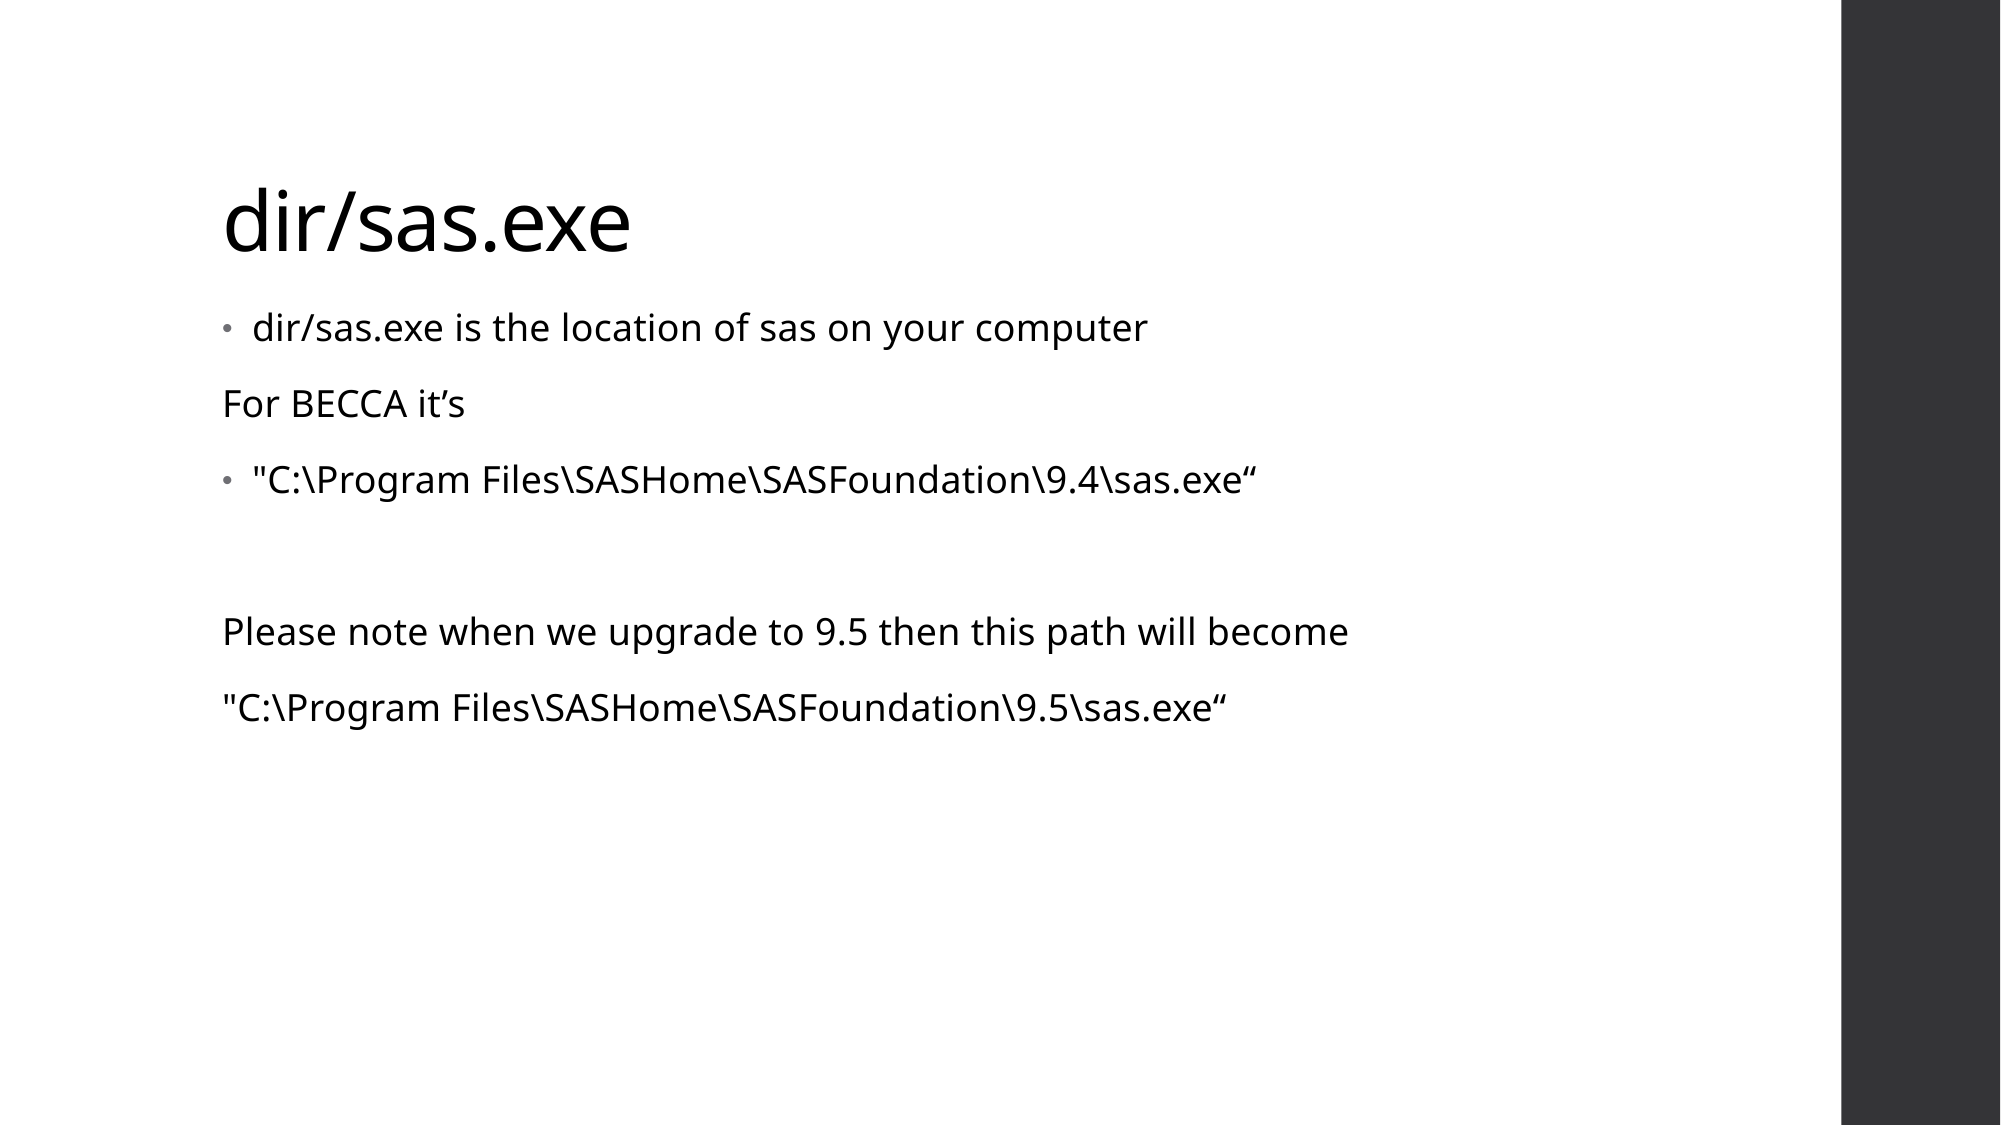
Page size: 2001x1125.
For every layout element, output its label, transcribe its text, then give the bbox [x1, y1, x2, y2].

title dir/sas.exe [206, 60, 1797, 278]
list dir/sas.exe is the location of sas on your computer For BECCA it’s "C:\Program Files\SASHome\SASFoundation\9.4\sas.exe“ Please note when we upgrade to 9.5 then this path will become "C:\Program Files\SASHome\SASFoundation\9.5\sas.exe“ [206, 299, 1617, 1014]
